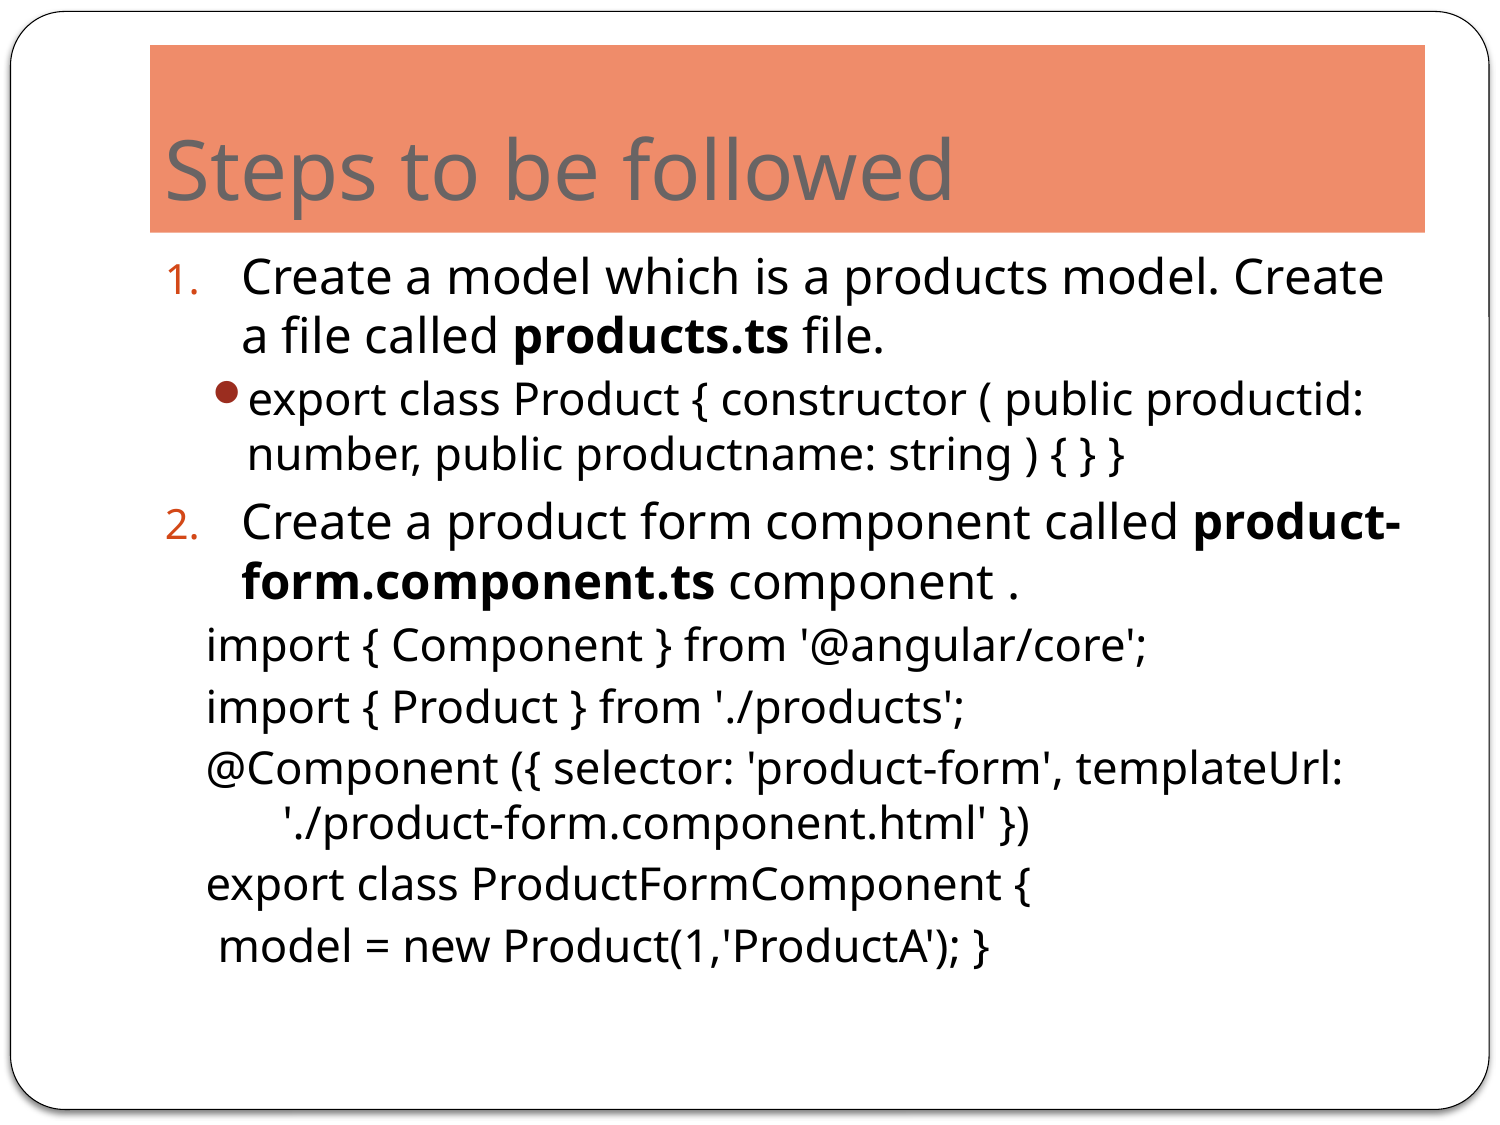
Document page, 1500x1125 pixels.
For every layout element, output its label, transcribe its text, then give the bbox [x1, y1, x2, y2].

title Steps to be followed [150, 45, 1425, 233]
list Create a model which is a products model. Create a file called products.ts file. export class Product { constructor ( public productid: number, public productname: string ) { } } Create a product form component called product-form.component.ts component . import { Component } from '@angular/core'; import { Product } from './products'; @Component ({ selector: 'product-form', templateUrl: './product-form.component.html' }) export class ProductFormComponent { model = new Product(1,'ProductA'); } [150, 237, 1425, 988]
